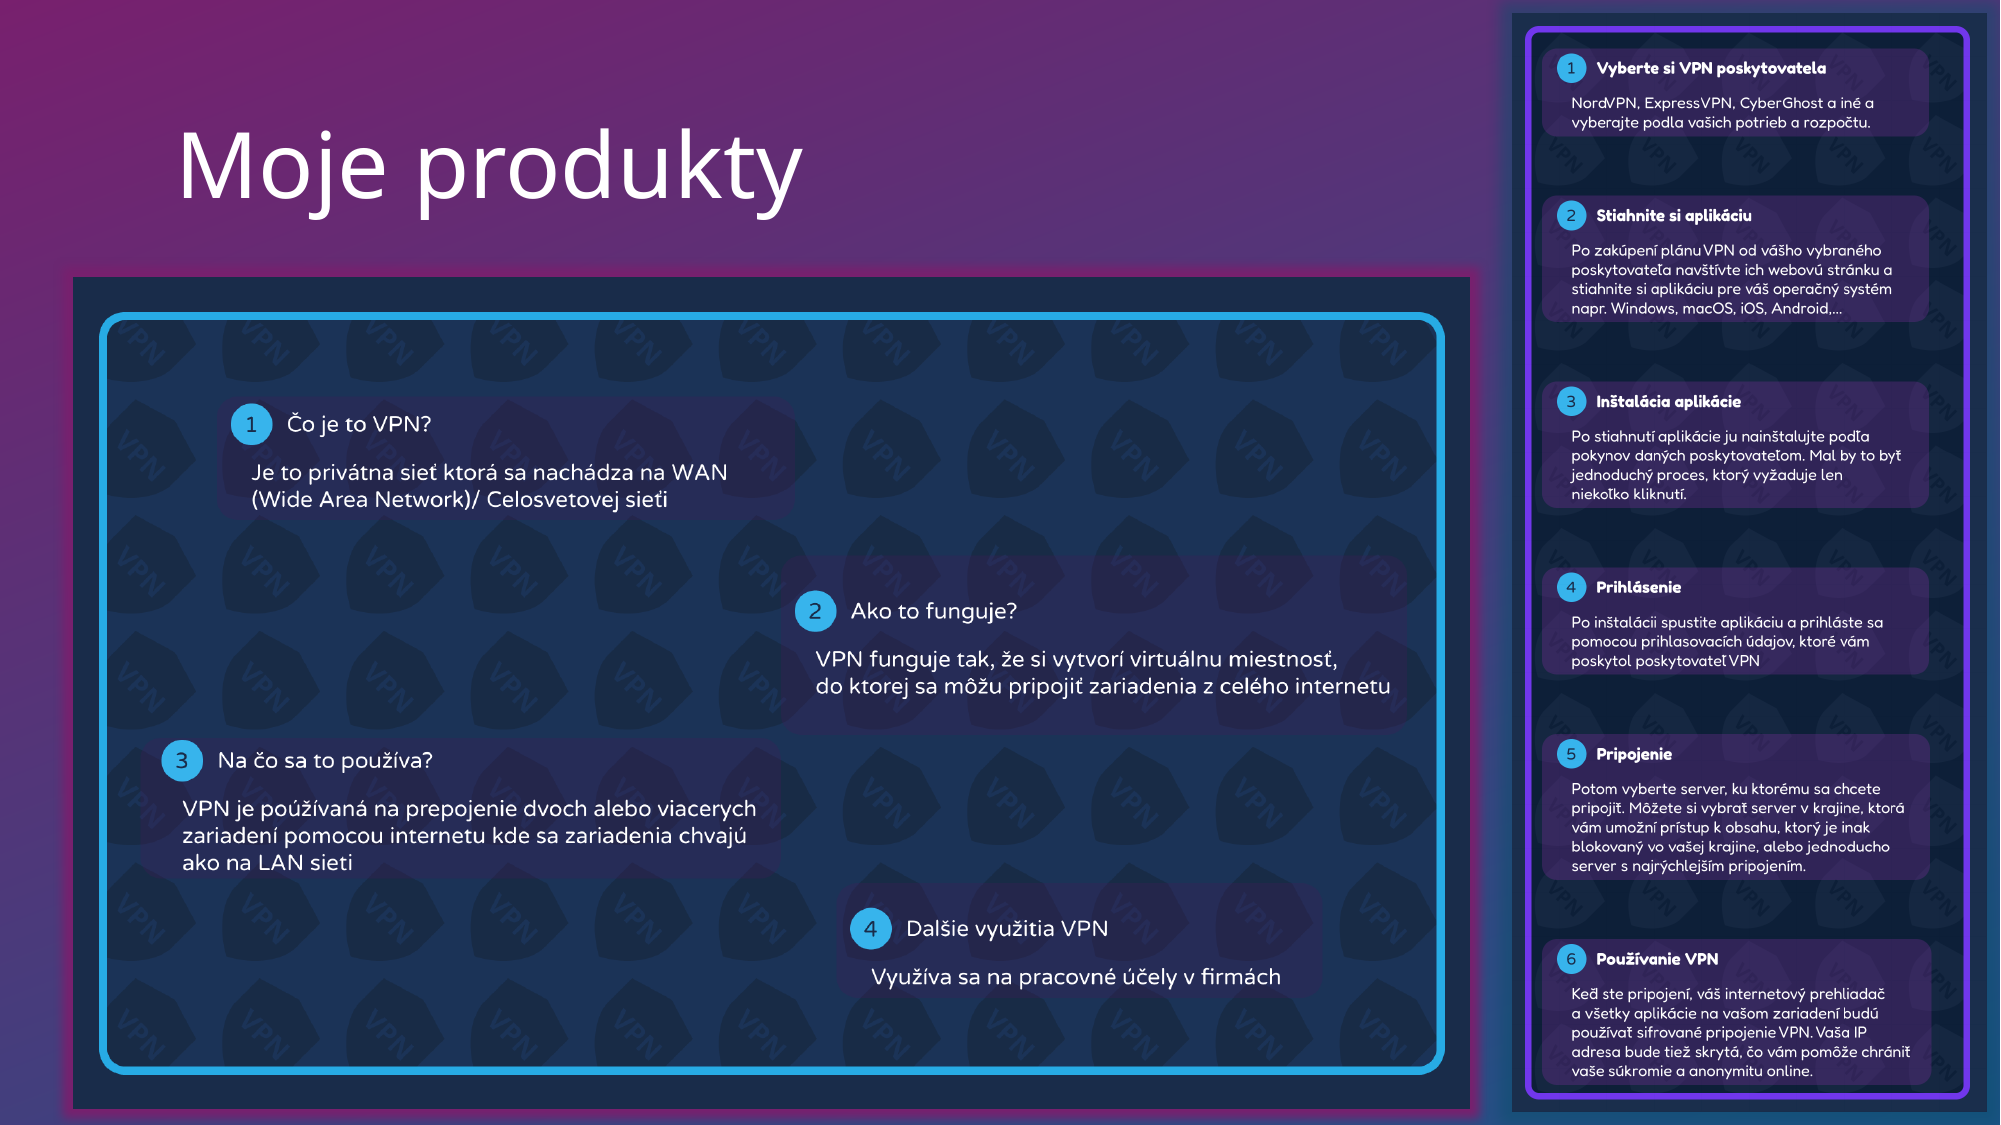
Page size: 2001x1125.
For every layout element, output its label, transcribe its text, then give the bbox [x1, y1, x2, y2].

title Moje produkty [160, 59, 1383, 258]
picture [73, 276, 1471, 1110]
picture [1511, 13, 1987, 1112]
